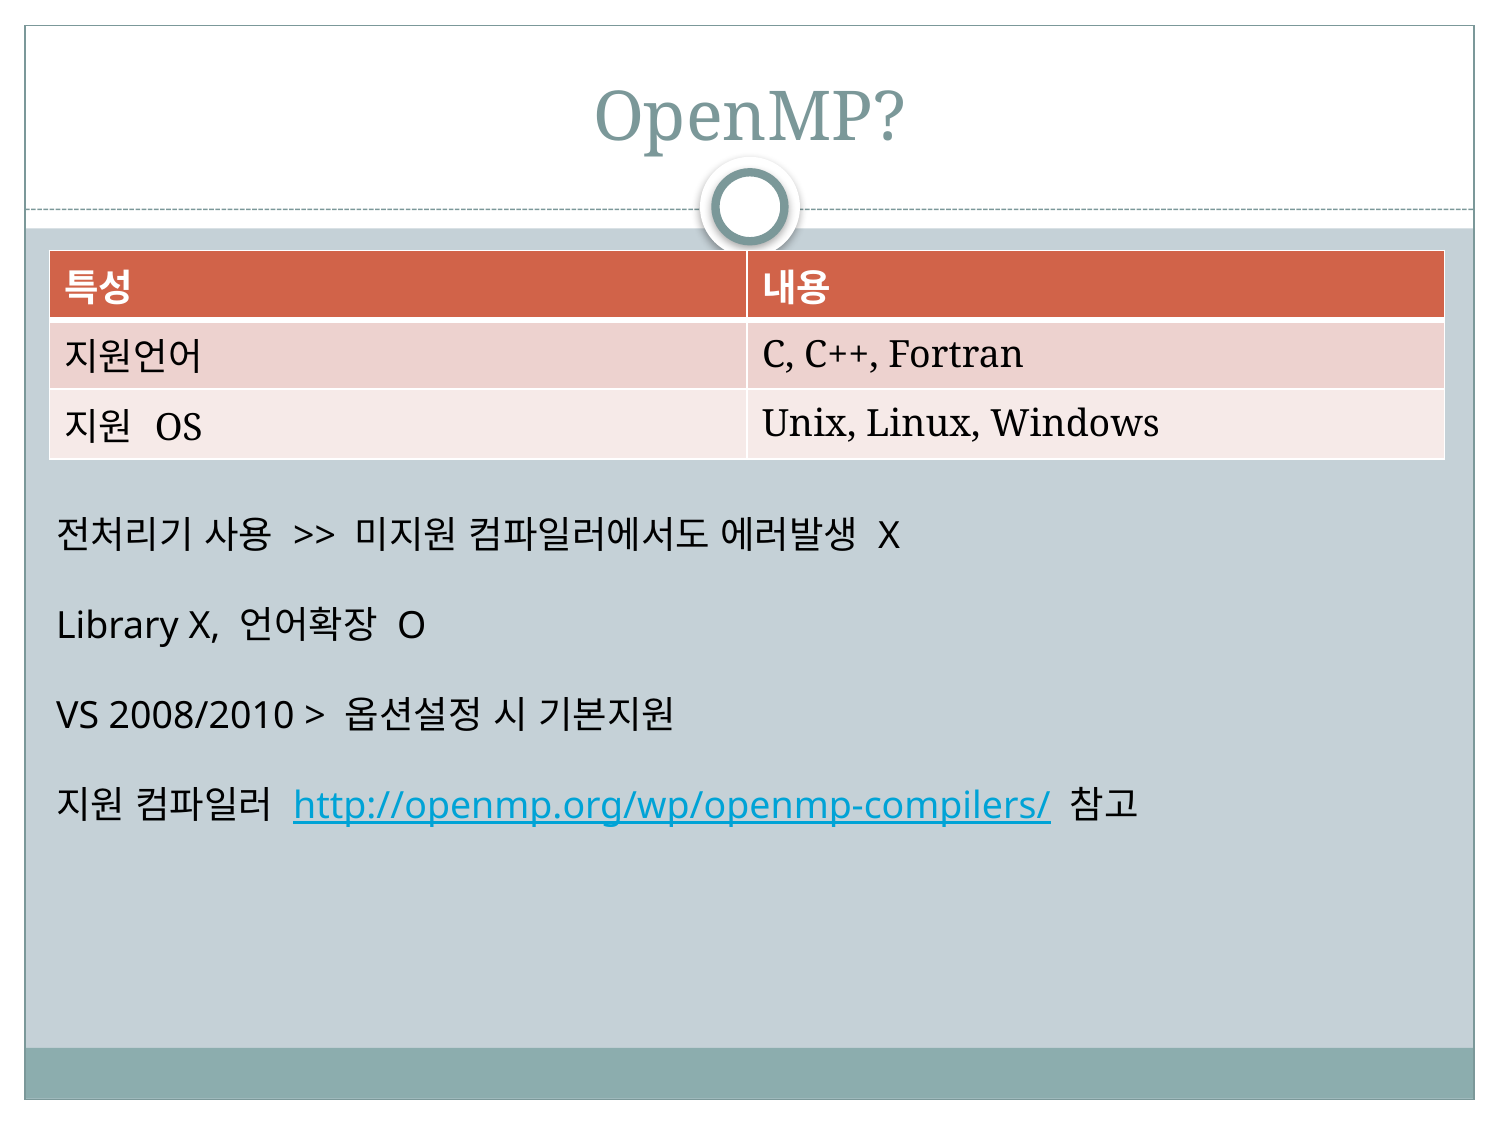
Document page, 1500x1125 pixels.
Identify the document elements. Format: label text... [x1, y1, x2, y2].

table_cell Unix, Linux, Windows [748, 390, 1444, 458]
title OpenMP? [49, 37, 1450, 162]
text_box 전처리기 사용 >> 미지원 컴파일러에서도 에러발생 X Library X, 언어확장 O VS 2008/2010 > 옵션설정 시 기본지원 지원 컴파일러 http://openmp.org/wp/openmp-compilers/ 참고 [41, 503, 1424, 885]
table_header 내용 [748, 251, 1444, 317]
table_cell 지원 OS [50, 390, 746, 458]
table_header 특성 [50, 251, 746, 317]
table_cell C, C++, Fortran [748, 323, 1444, 388]
table_cell 지원언어 [50, 323, 746, 388]
